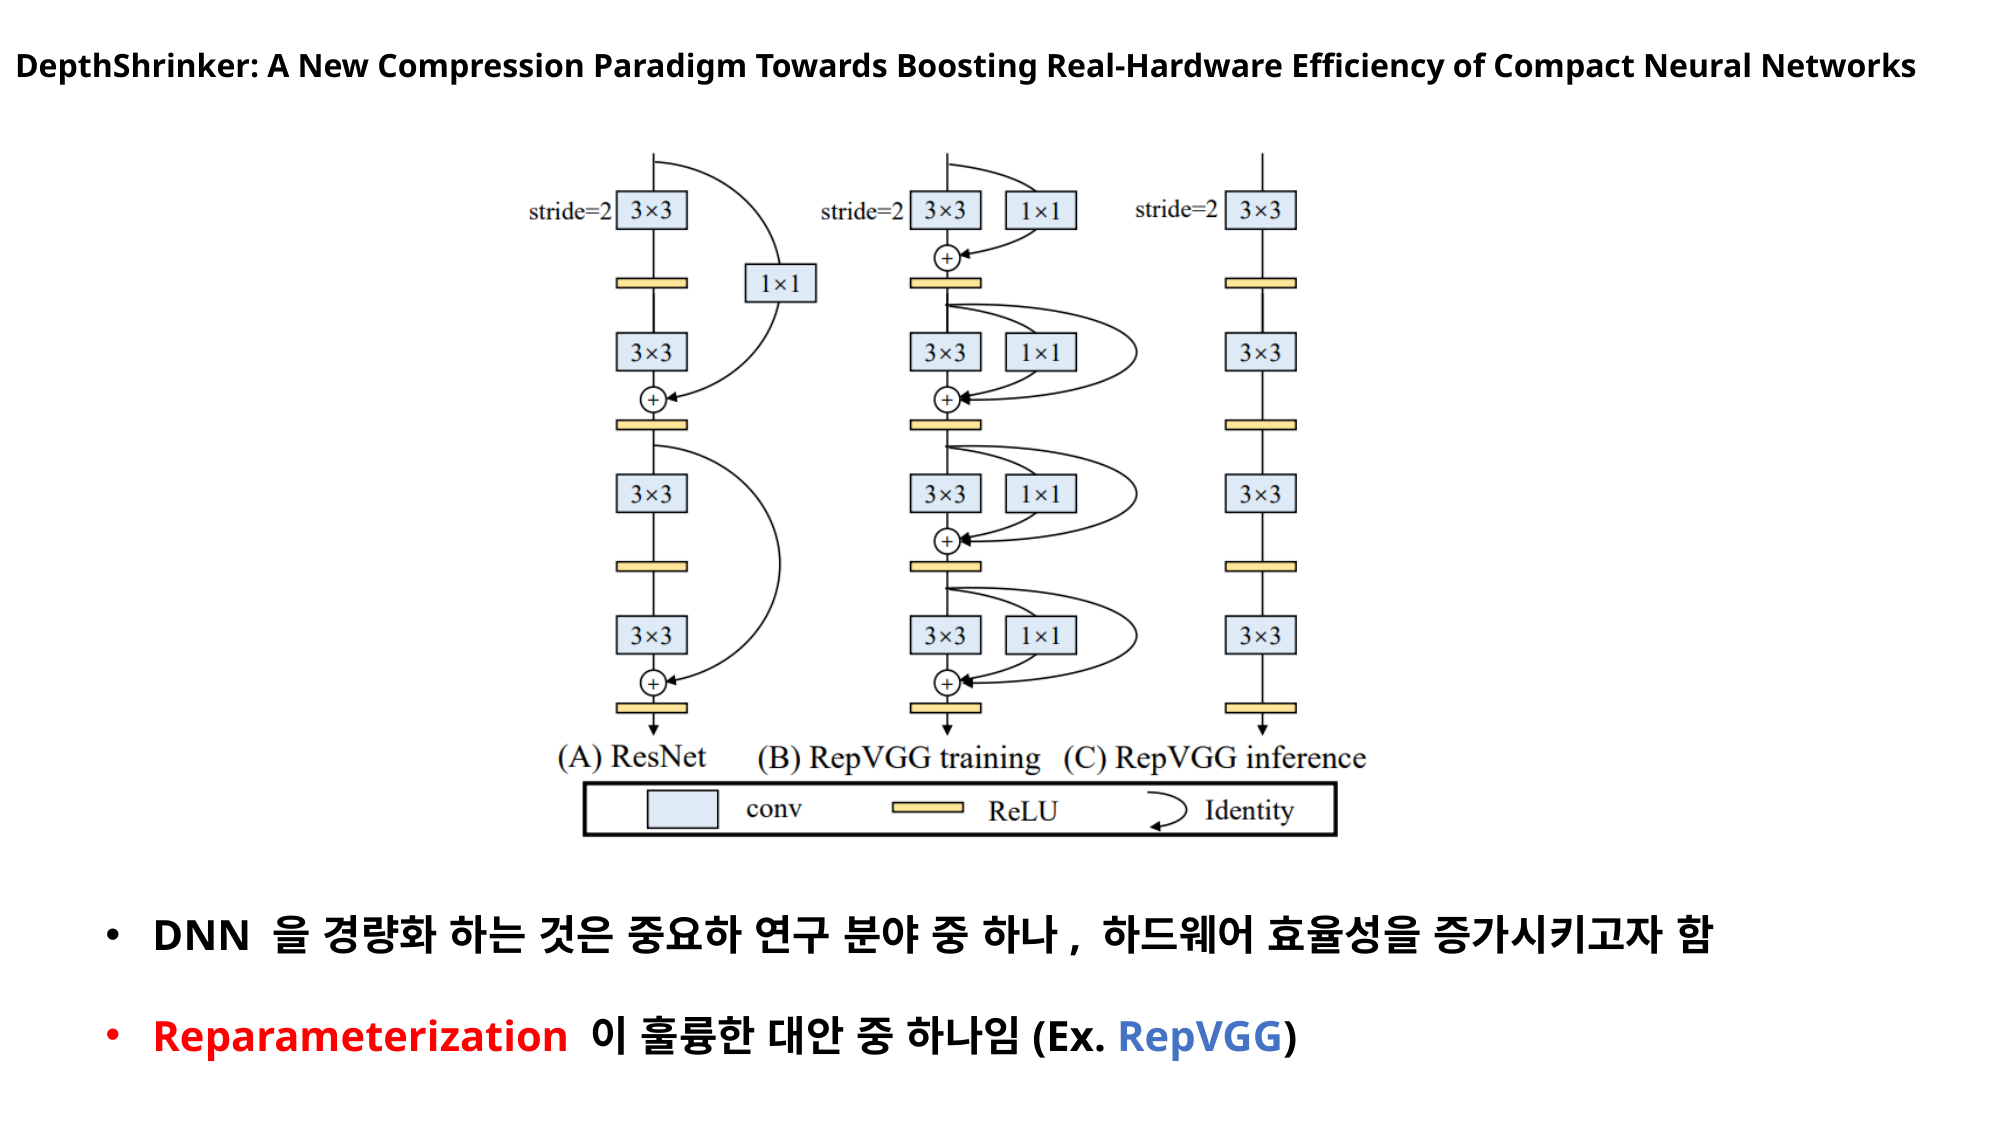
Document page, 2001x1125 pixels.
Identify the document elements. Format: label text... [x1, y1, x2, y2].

text_box DNN 을 경량화 하는 것은 중요하 연구 분야 중 하나, 하드웨어 효율성을 증가시키고자 함 Reparameterization 이 훌륭한 대안 중 하나임(Ex. RepVGG) [90, 851, 1909, 1067]
title DepthShrinker: A New Compression Paradigm Towards Boosting Real-Hardware Efficiency of Compact Neural Networks [0, 41, 2000, 141]
picture [516, 140, 1387, 851]
